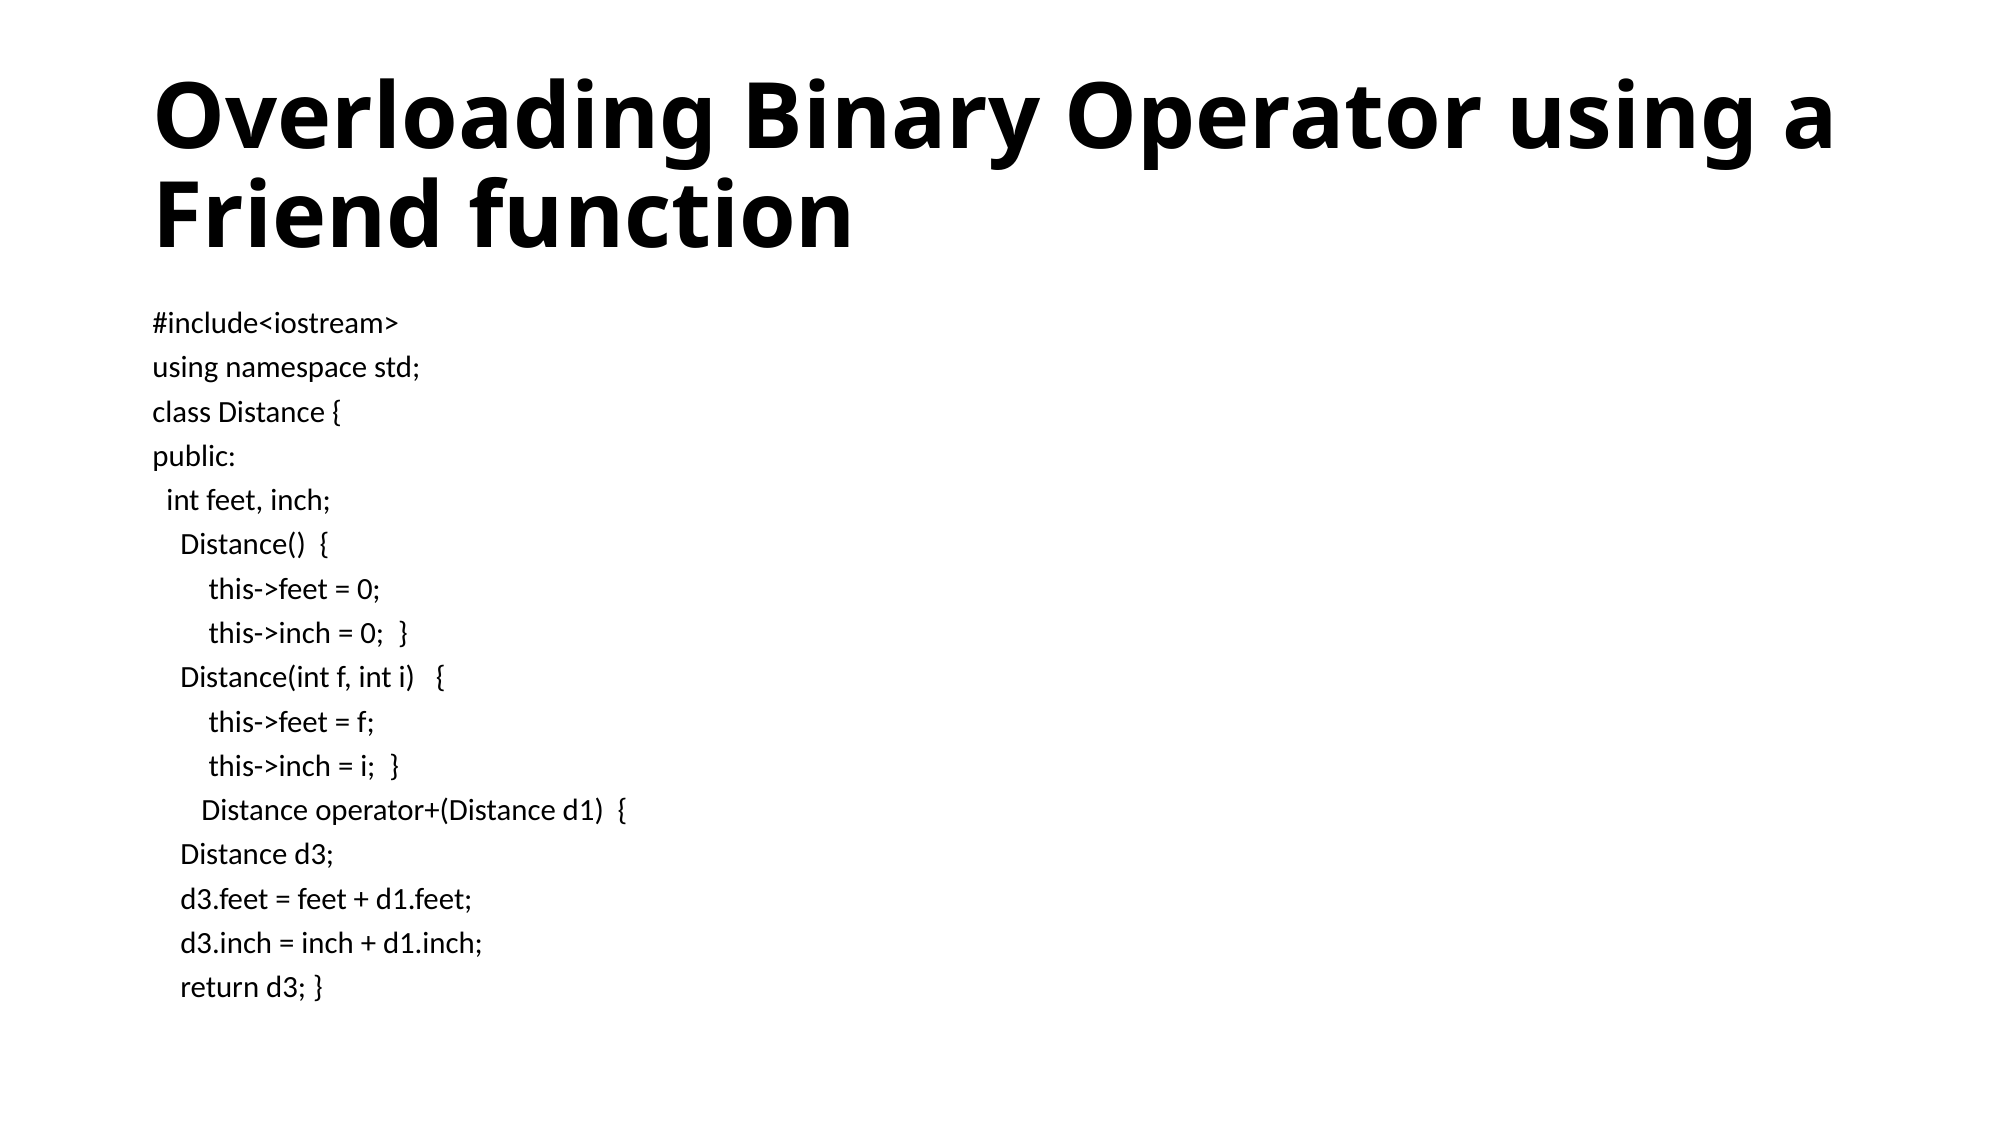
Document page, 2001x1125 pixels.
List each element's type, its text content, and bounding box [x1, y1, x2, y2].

title Overloading Binary Operator using a Friend function [137, 59, 1863, 278]
list #include<iostream> using namespace std; class Distance { public: int feet, inch; Distance() { this->feet = 0; this->inch = 0; } Distance(int f, int i) { this->feet = f; this->inch = i; } Distance operator+(Distance d1) { Distance d3; d3.feet = feet + d1.feet; d3.inch = inch + d1.inch; return d3; } [137, 299, 1863, 1014]
